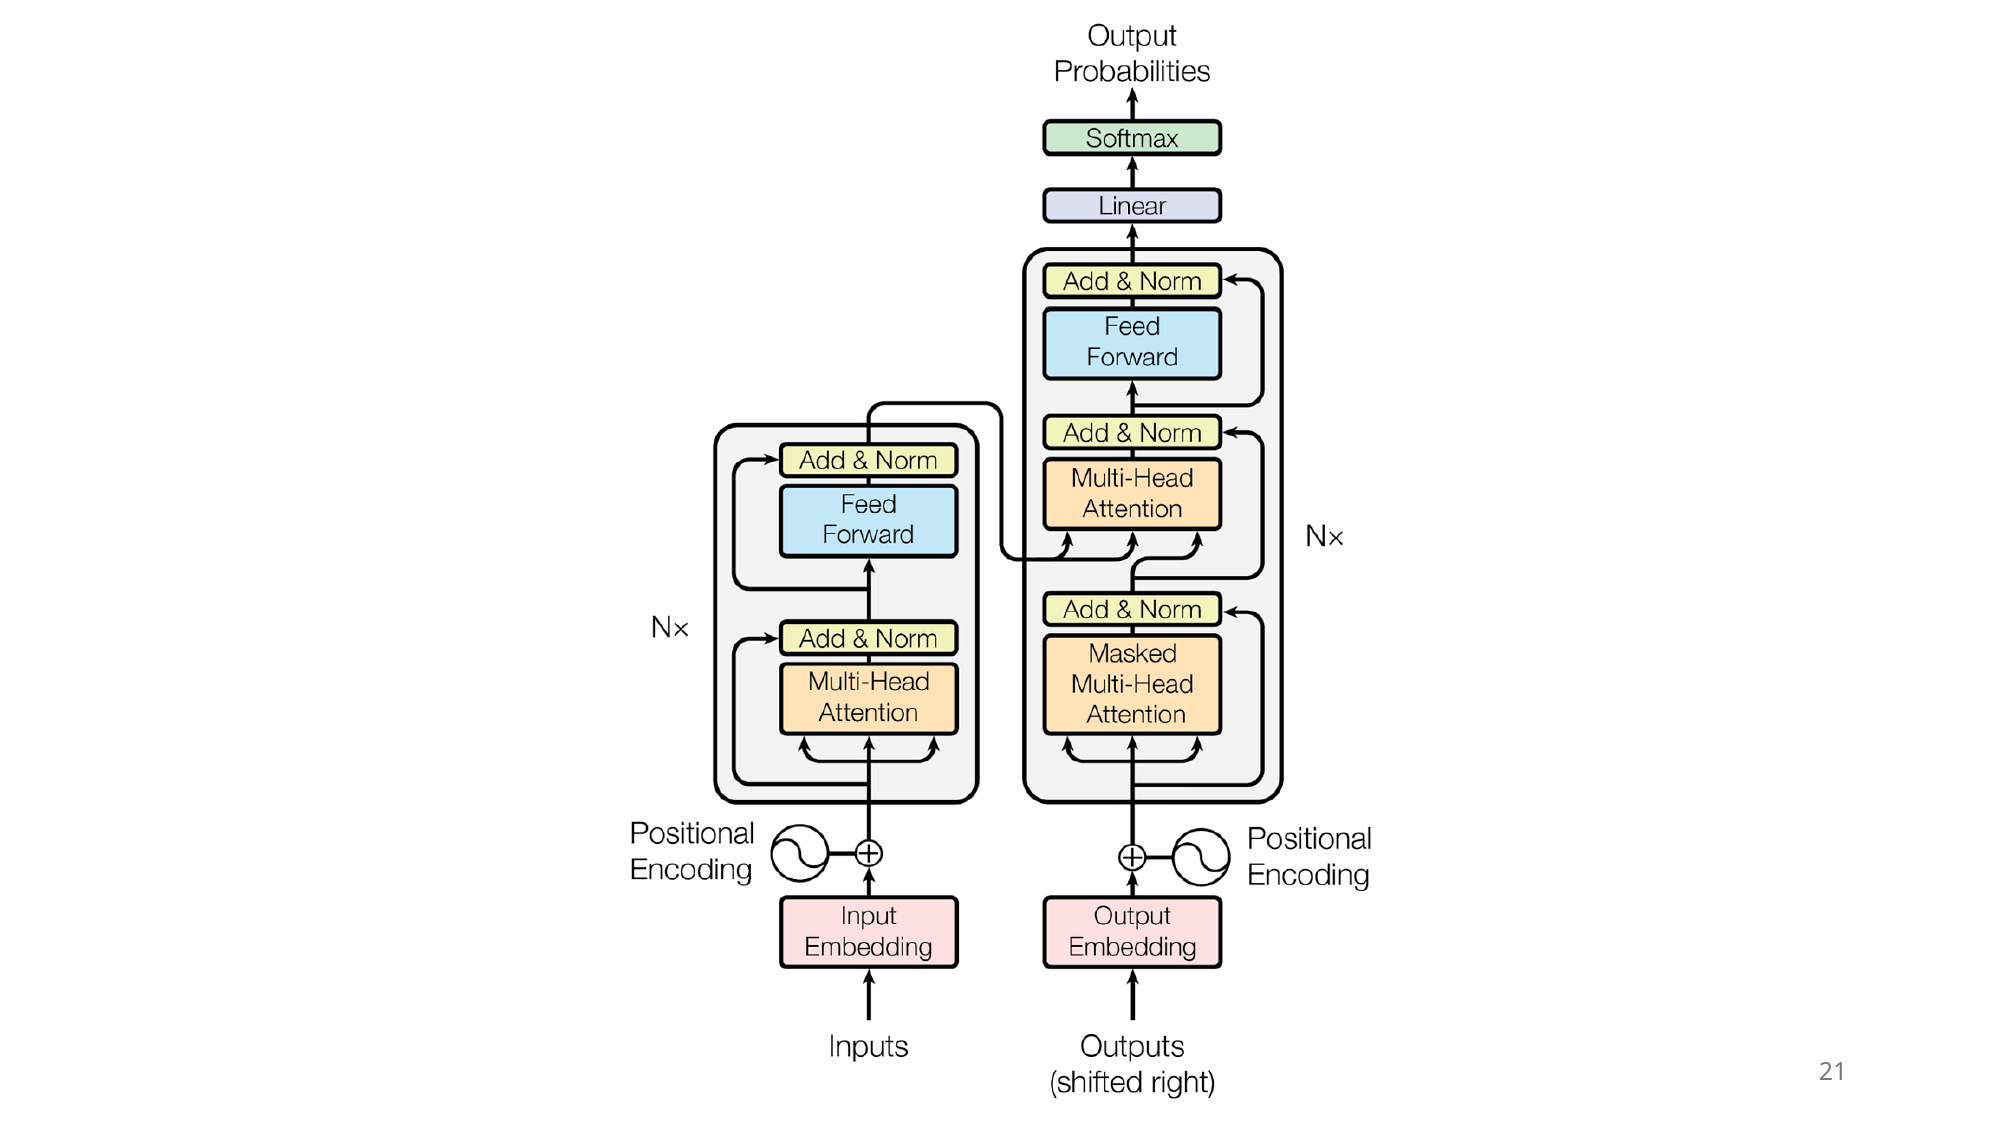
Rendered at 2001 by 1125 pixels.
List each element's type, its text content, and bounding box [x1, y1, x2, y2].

picture [606, 11, 1394, 1114]
slide_number 21 [1412, 1042, 1863, 1103]
